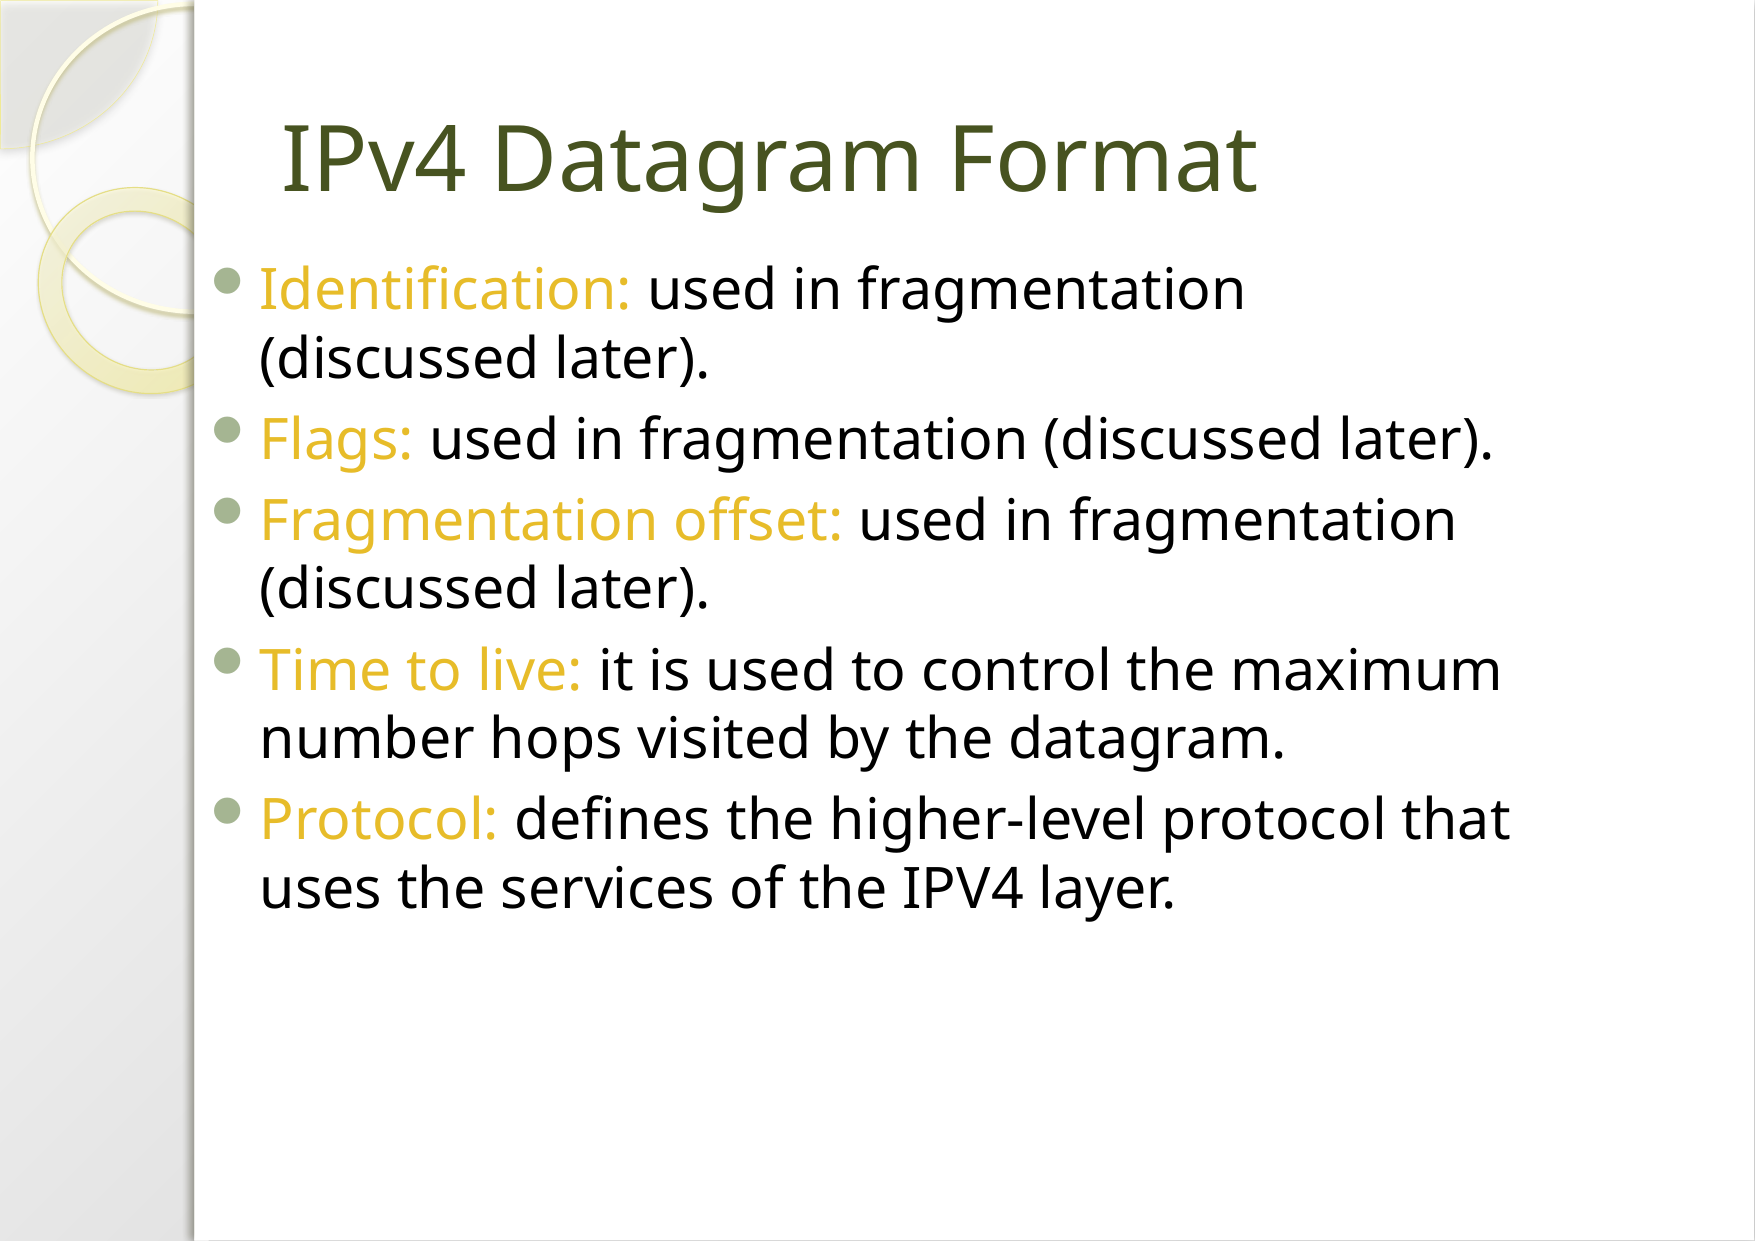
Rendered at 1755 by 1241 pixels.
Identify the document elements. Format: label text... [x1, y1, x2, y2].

title IPv4 Datagram Format [264, 90, 1609, 220]
list Identification: used in fragmentation (discussed later). Flags: used in fragmentation (discussed later). Fragmentation offset: used in fragmentation (discussed later). Time to live: it is used to control the maximum number hops visited by the datagram. Protocol: defines the higher-level protocol that uses the services of the IPV4 layer. [178, 243, 1550, 988]
